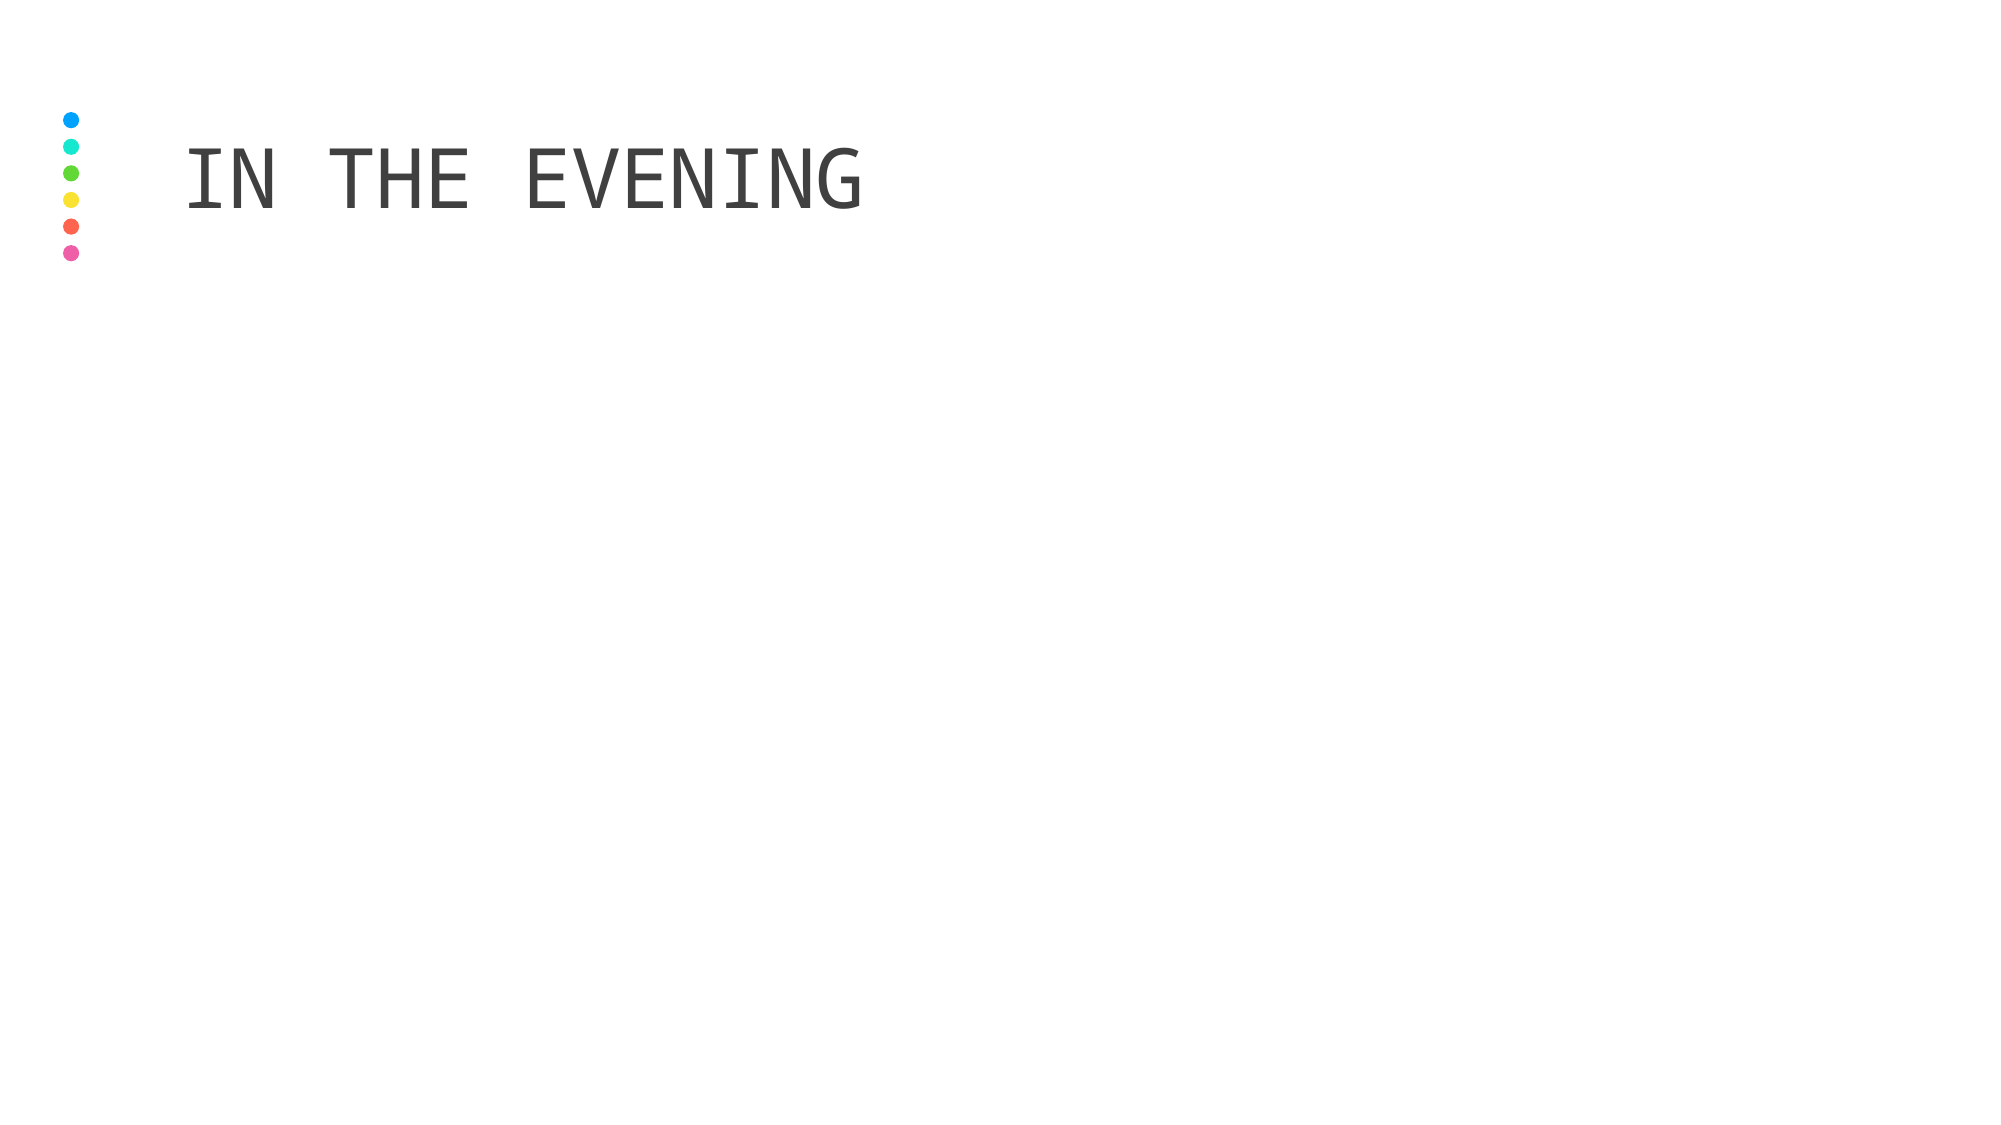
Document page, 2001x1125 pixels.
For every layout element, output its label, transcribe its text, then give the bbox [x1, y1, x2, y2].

title In the evening [180, 69, 1830, 294]
